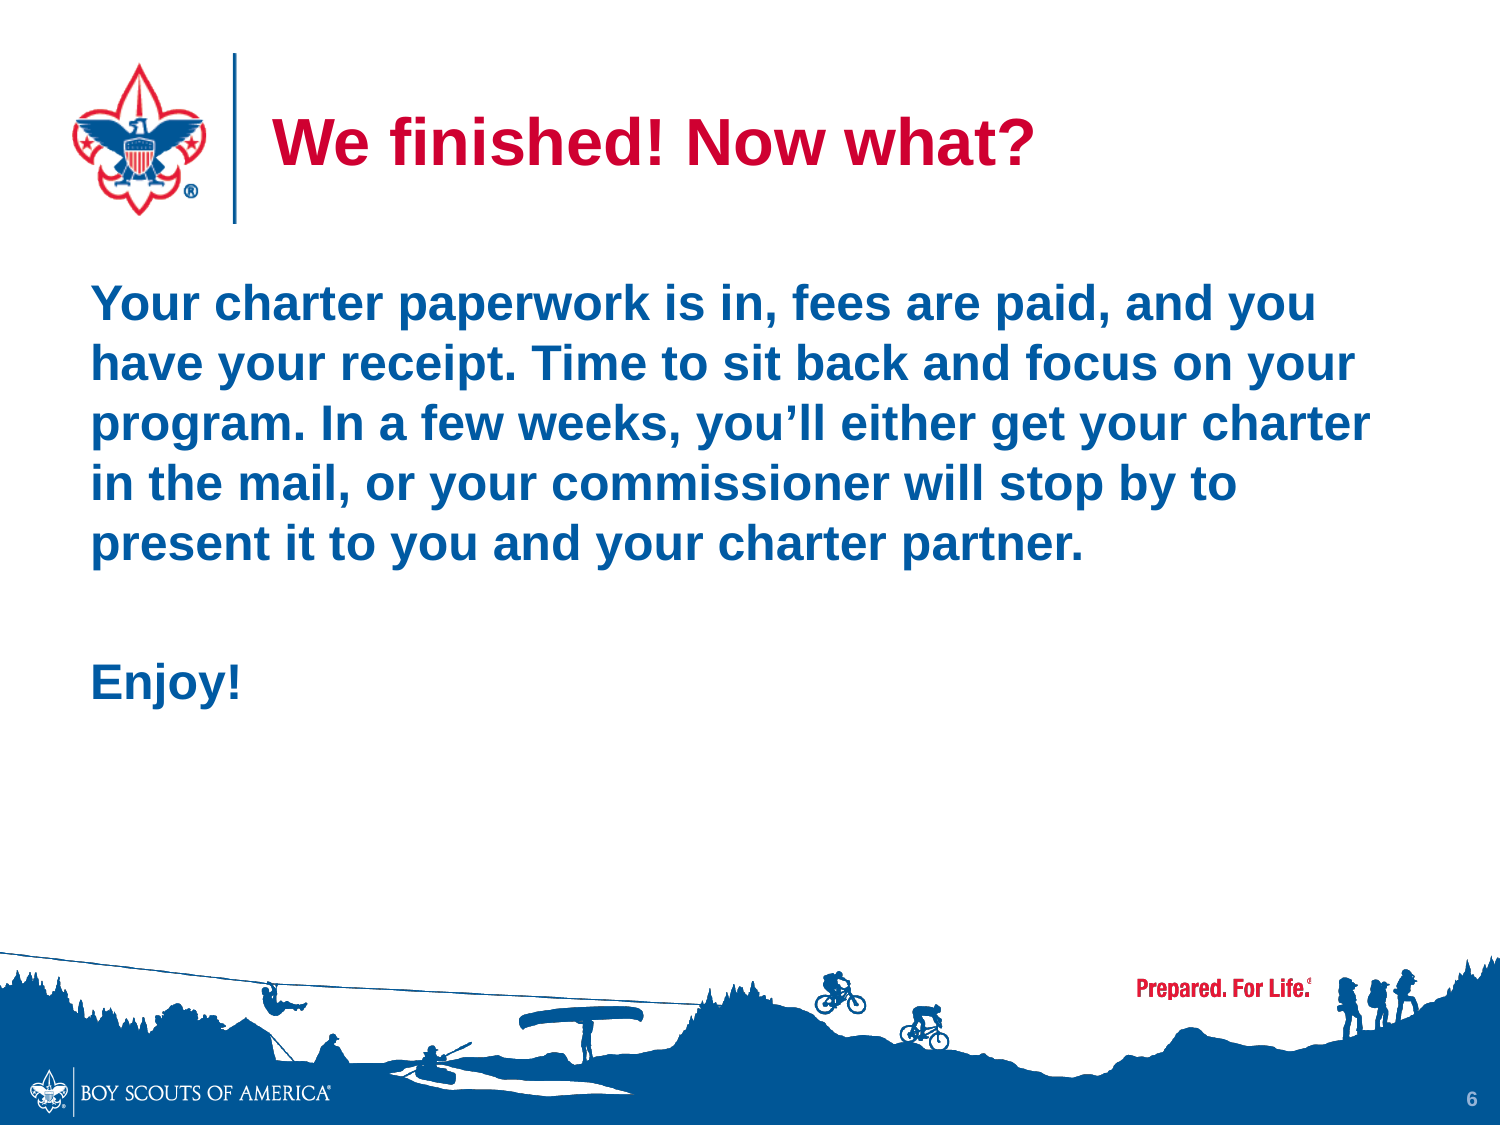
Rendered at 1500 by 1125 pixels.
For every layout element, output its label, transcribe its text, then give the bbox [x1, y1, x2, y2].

picture [72, 53, 237, 224]
title We finished! Now what? [257, 45, 1413, 233]
list Your charter paperwork is in, fees are paid, and you have your receipt. Time to sit back and focus on your program. In a few weeks, you’ll either get your charter in the mail, or your commissioner will stop by to present it to you and your charter partner. Enjoy! [75, 262, 1425, 958]
slide_number 6 [1425, 1067, 1493, 1125]
picture [0, 952, 1500, 1125]
